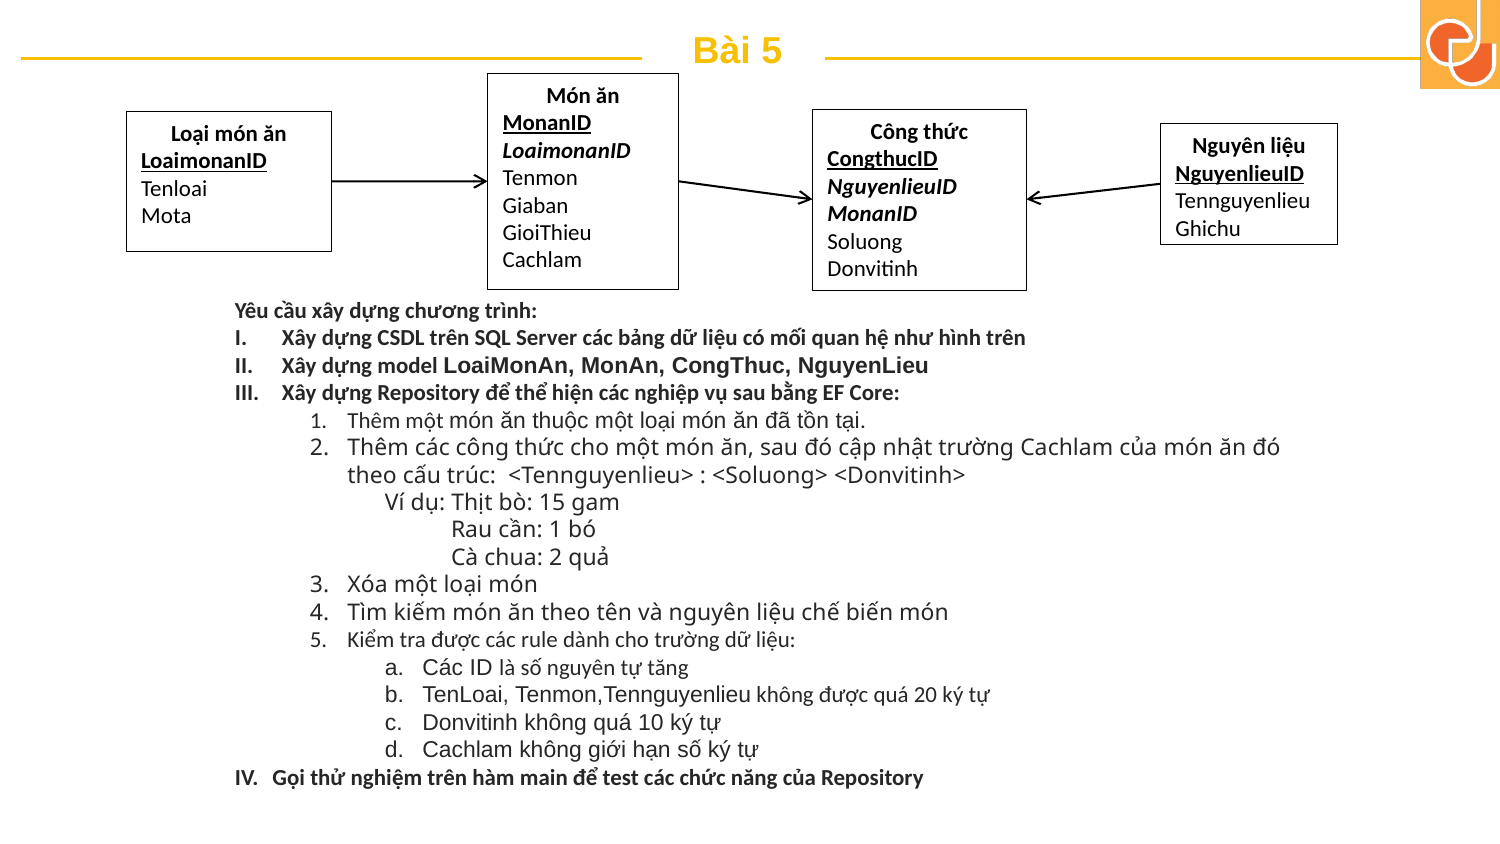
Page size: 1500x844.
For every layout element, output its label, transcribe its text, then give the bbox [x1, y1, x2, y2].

text_box Loại món ăn LoaimonanID Tenloai Mota [124, 109, 334, 254]
text_box Yêu cầu xây dựng chương trình: Xây dựng CSDL trên SQL Server các bảng dữ liệu có mối quan hệ như hình trên Xây dựng model LoaiMonAn, MonAn, CongThuc, NguyenLieu Xây dựng Repository để thể hiện các nghiệp vụ sau bằng EF Core: Thêm một món ăn thuộc một loại món ăn đã tồn tại. Thêm các công thức cho một món ăn, sau đó cập nhật trường Cachlam của món ăn đó theo cấu trúc: <Tennguyenlieu> : <Soluong> <Donvitinh> Ví dụ: Thịt bò: 15 gam Rau cần: 1 bó Cà chua: 2 quả Xóa một loại món Tìm kiếm món ăn theo tên và nguyên liệu chế biến món Kiểm tra được các rule dành cho trường dữ liệu: Các ID là số nguyên tự tăng TenLoai, Tenmon,Tennguyenlieu không được quá 20 ký tự Donvitinh không quá 10 ký tự Cachlam không giới hạn số ký tự Gọi thử nghiệm trên hàm main để test các chức năng của Repository [223, 289, 1312, 796]
text_box Bài 5 [648, 22, 827, 75]
text_box Nguyên liệu NguyenlieuID Tennguyenlieu Ghichu [1158, 121, 1340, 246]
text_box Món ăn MonanID LoaimonanID Tenmon Giaban GioiThieu Cachlam [486, 71, 681, 292]
picture [1420, 0, 1500, 89]
text_box Công thức CongthucID NguyenlieuID MonanID Soluong Donvitinh [810, 107, 1029, 292]
